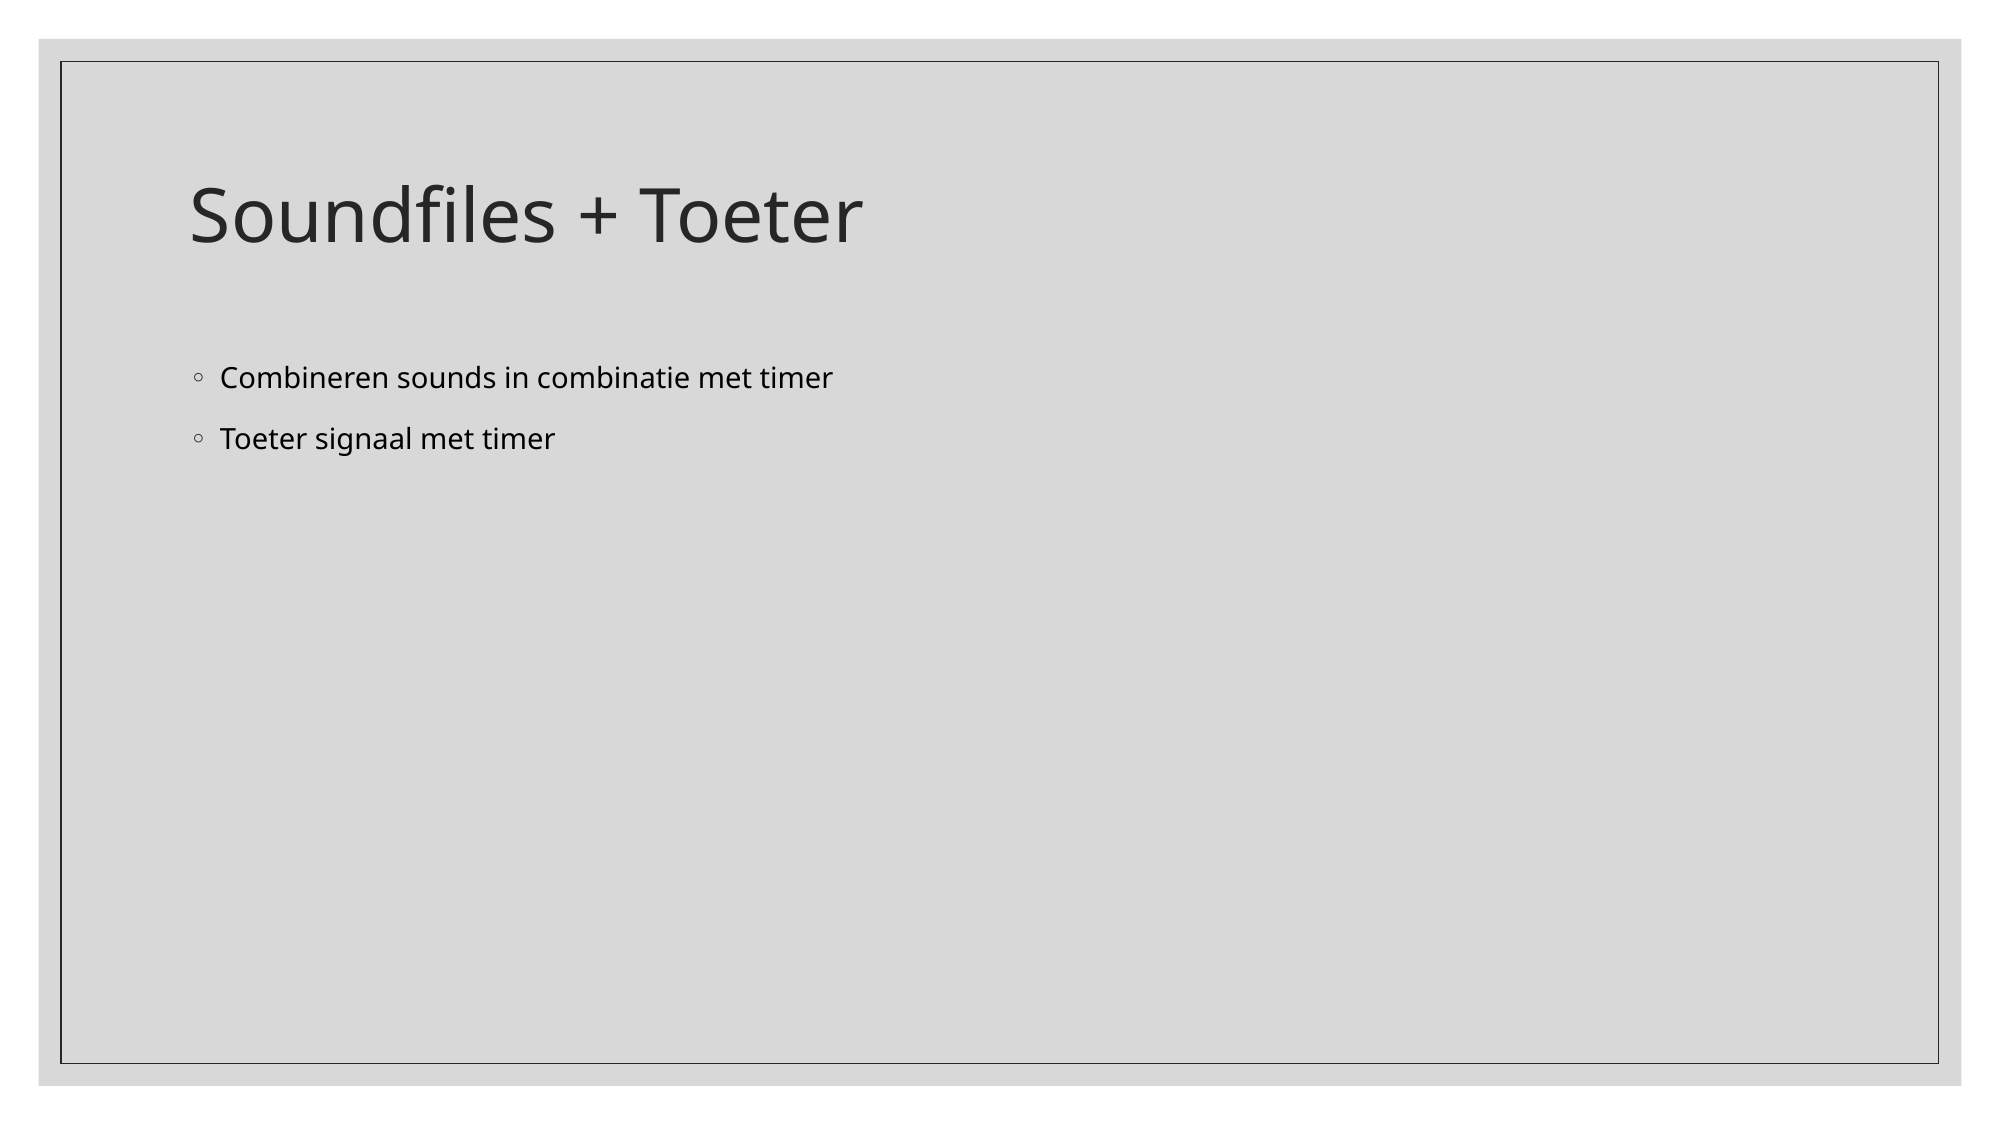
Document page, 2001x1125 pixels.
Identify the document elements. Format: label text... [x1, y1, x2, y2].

title Soundfiles + Toeter [174, 105, 1825, 331]
list Combineren sounds in combinatie met timer Toeter signaal met timer [174, 345, 1825, 977]
